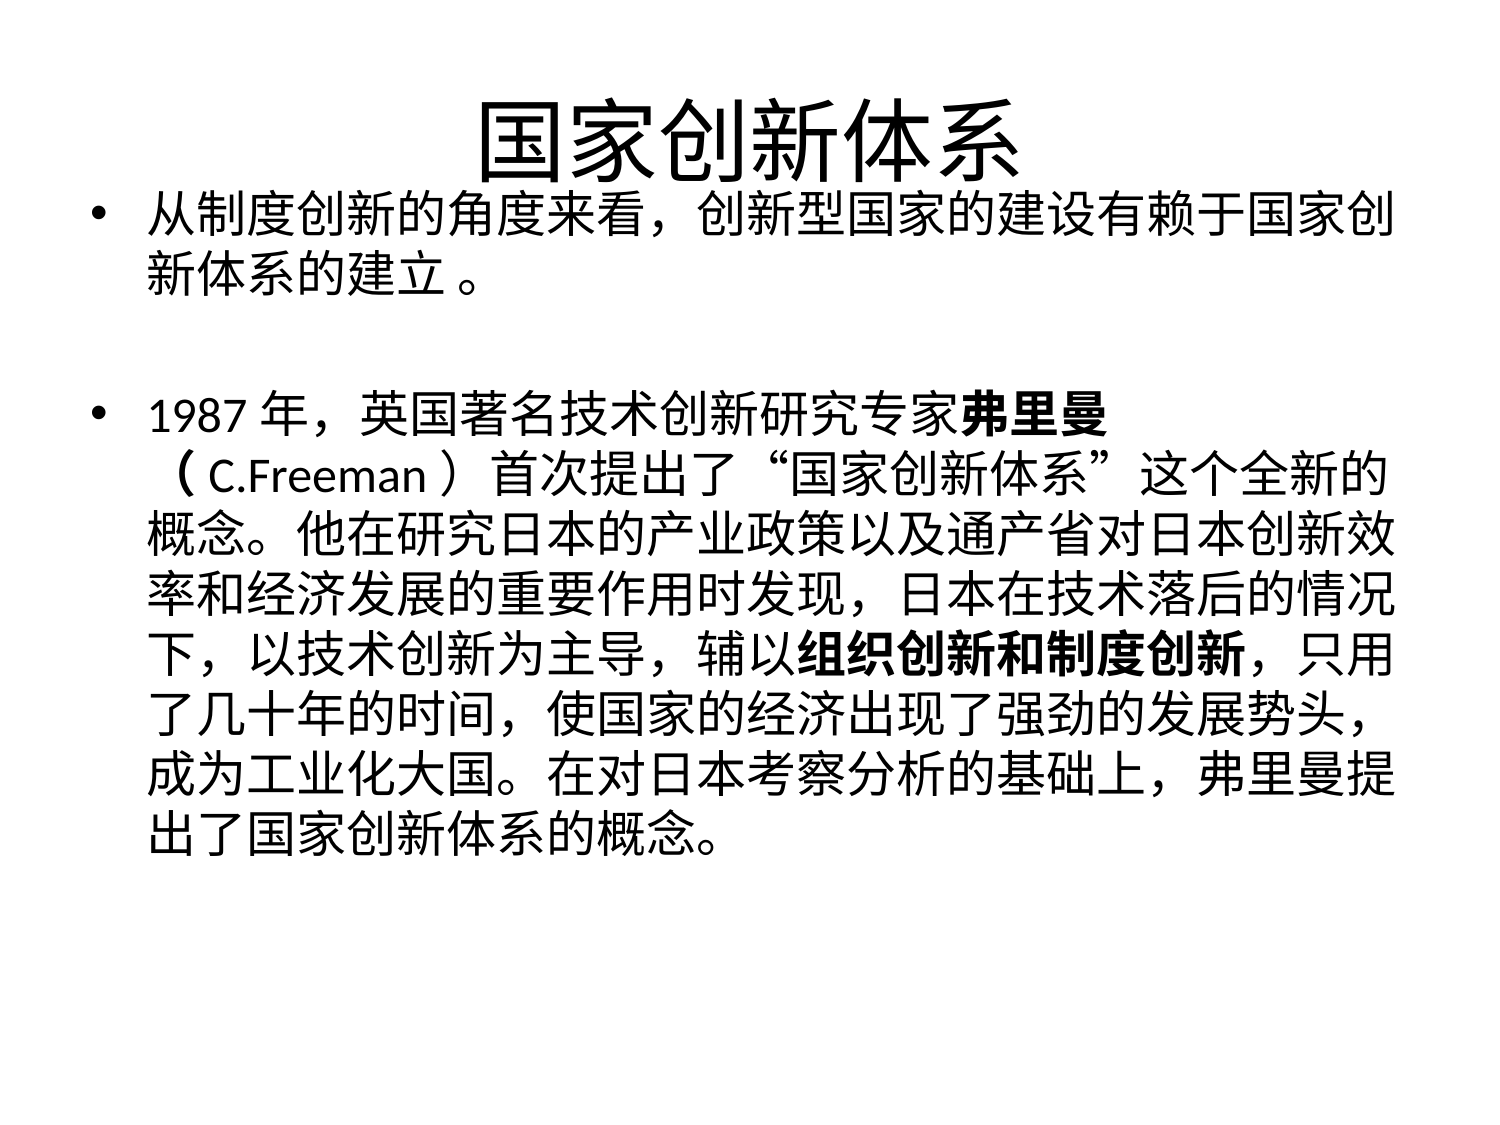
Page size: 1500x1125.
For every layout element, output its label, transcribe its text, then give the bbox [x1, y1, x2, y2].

title 国家创新体系 [75, 45, 1425, 174]
list 从制度创新的角度来看，创新型国家的建设有赖于国家创新体系的建立 。 1987年，英国著名技术创新研究专家弗里曼（C.Freeman）首次提出了“国家创新体系”这个全新的概念。他在研究日本的产业政策以及通产省对日本创新效率和经济发展的重要作用时发现，日本在技术落后的情况下，以技术创新为主导，辅以组织创新和制度创新，只用了几十年的时间，使国家的经济出现了强劲的发展势头，成为工业化大国。在对日本考察分析的基础上，弗里曼提出了国家创新体系的概念。 [75, 174, 1425, 1005]
